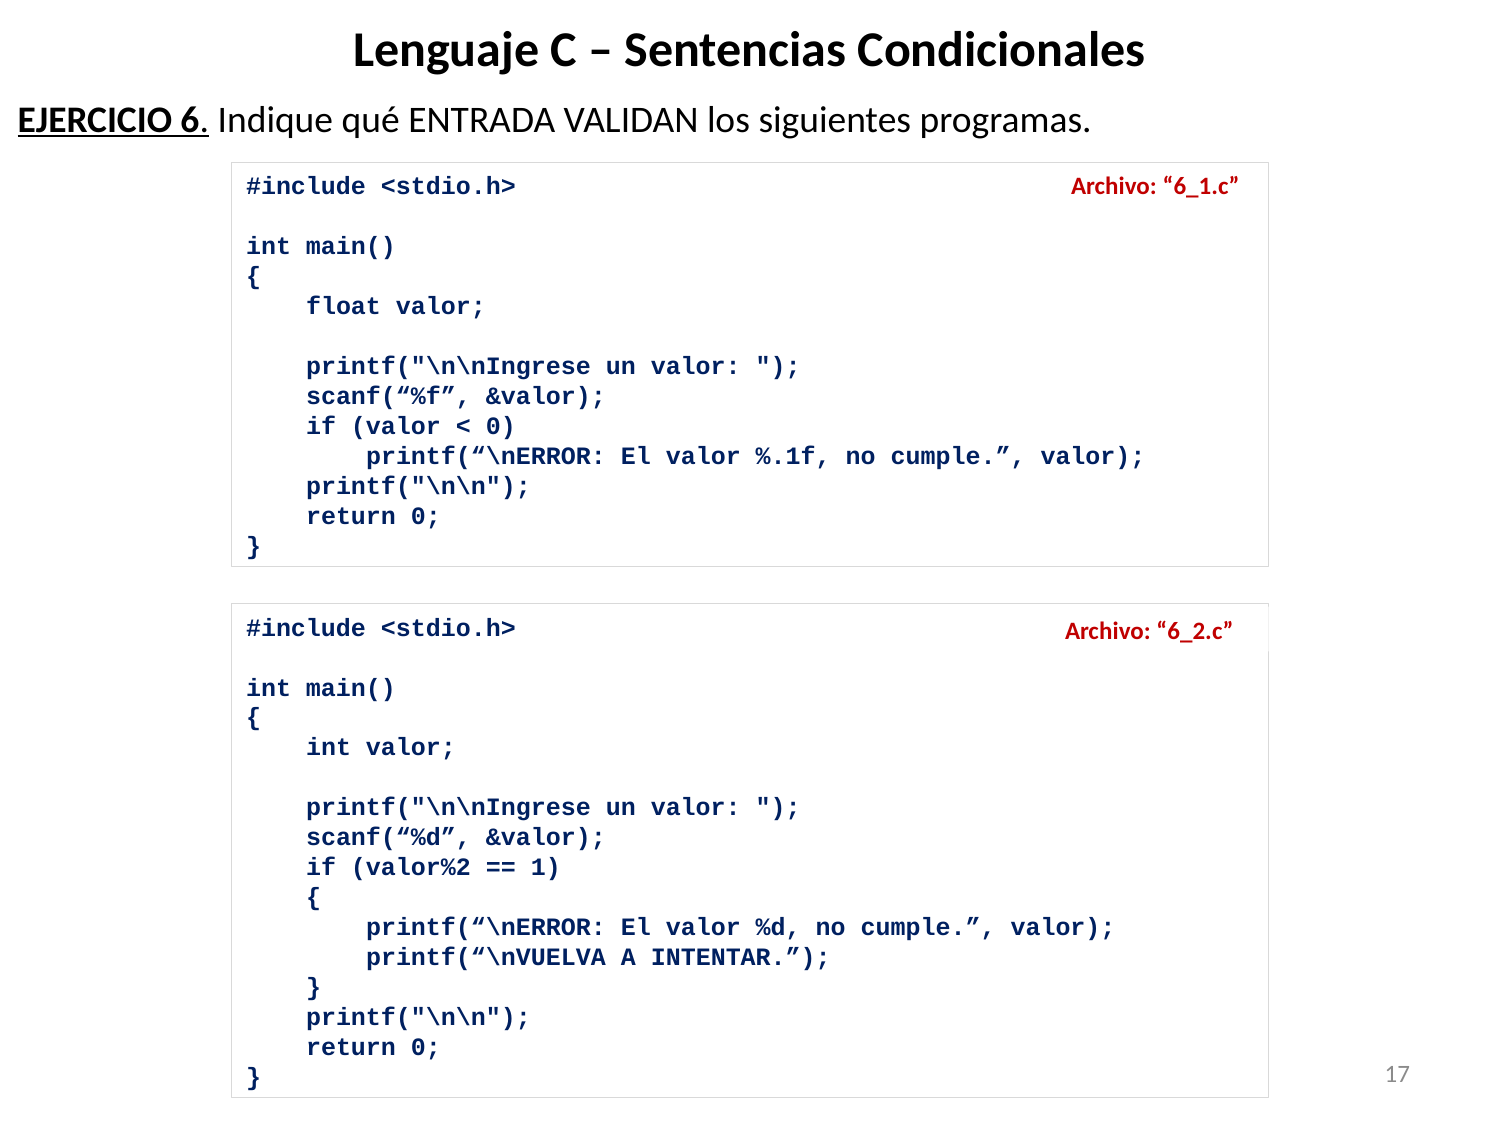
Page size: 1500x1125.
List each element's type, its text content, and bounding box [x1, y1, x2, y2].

slide_number 17 [1273, 1042, 1425, 1103]
text_box EJERCICIO 6. Indique qué ENTRADA VALIDAN los siguientes programas. [2, 87, 1500, 148]
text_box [230, 603, 1269, 1104]
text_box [230, 162, 1269, 572]
title Lenguaje C – Sentencias Condicionales [75, 0, 1425, 87]
